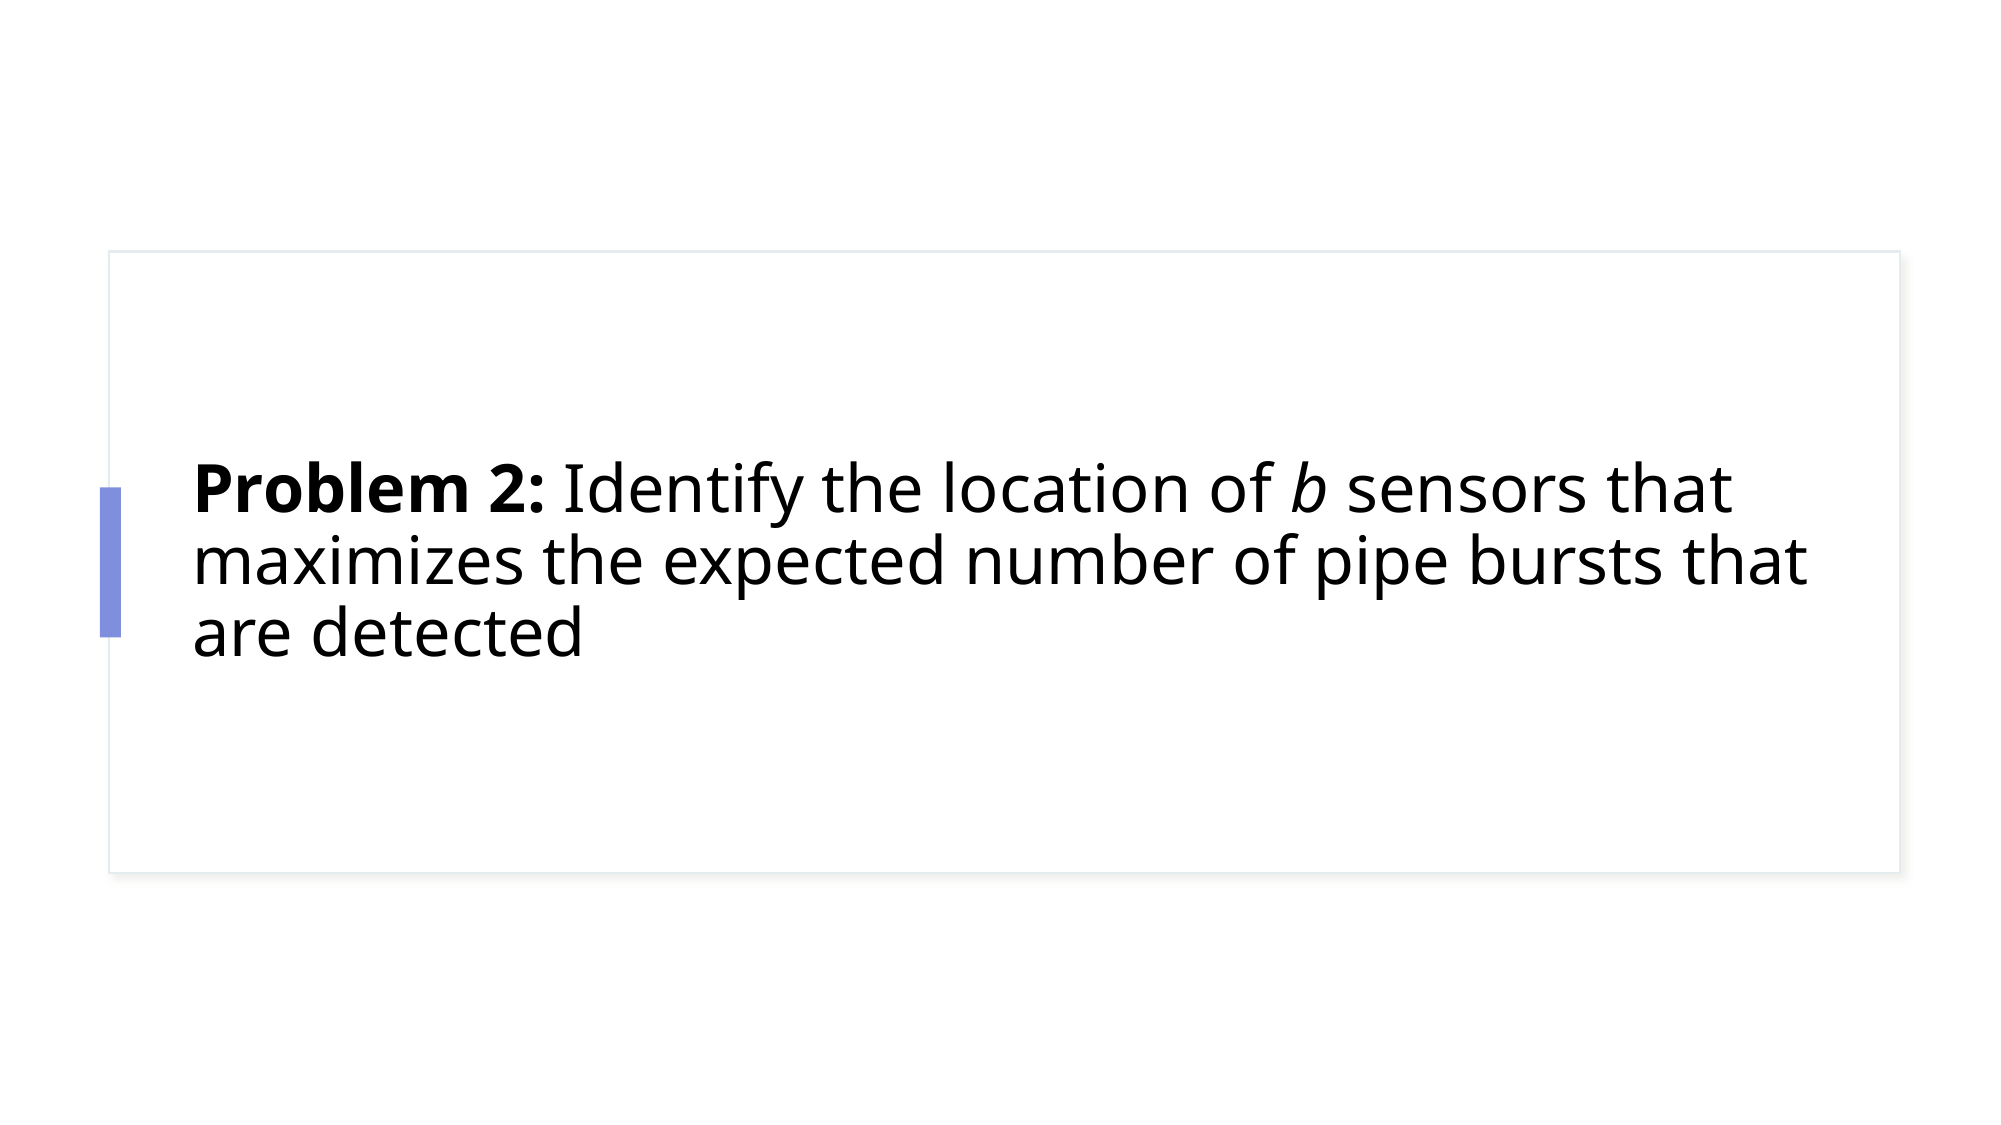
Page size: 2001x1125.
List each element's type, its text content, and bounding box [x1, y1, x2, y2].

title Problem 2: Identify the location of b sensors that maximizes the expected number of pipe bursts that are detected [176, 318, 1847, 809]
